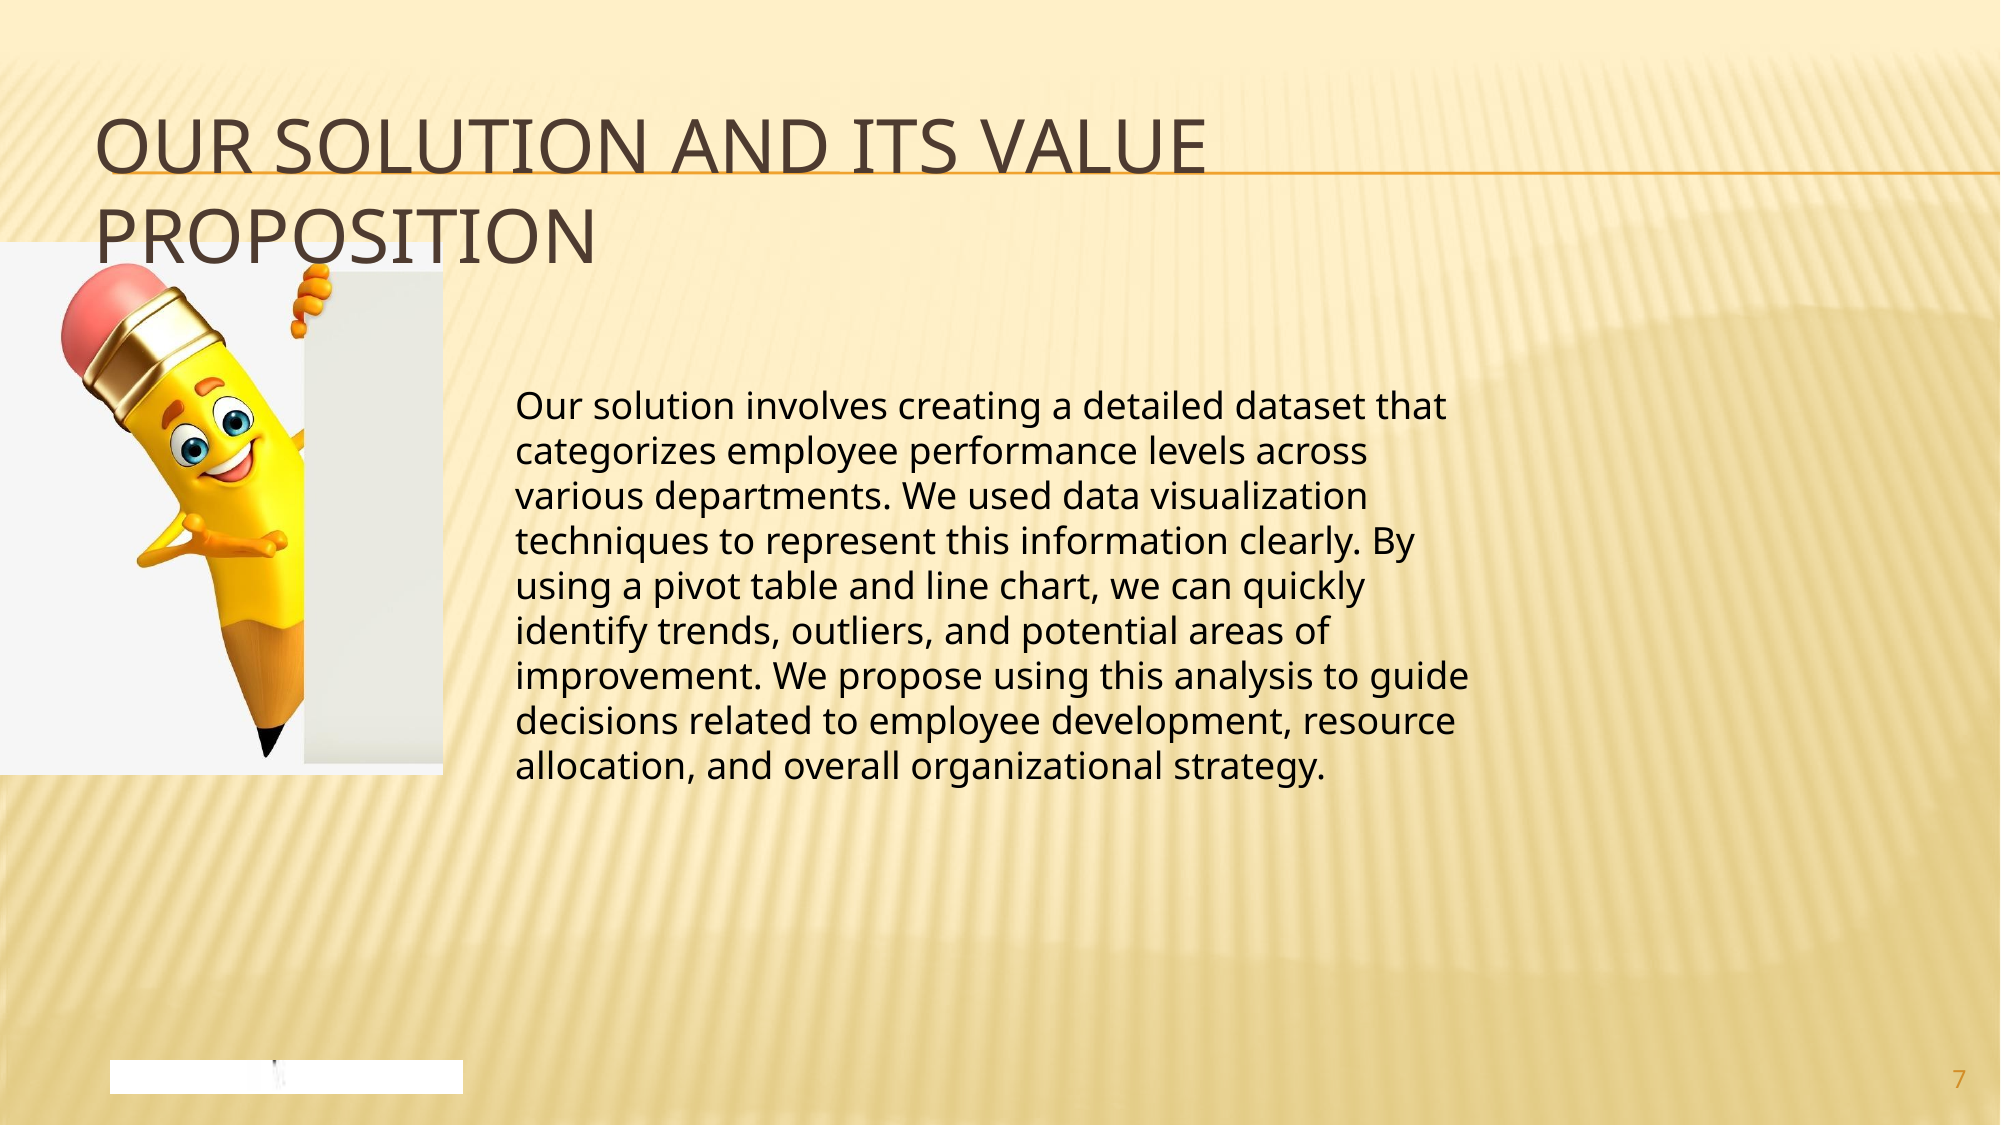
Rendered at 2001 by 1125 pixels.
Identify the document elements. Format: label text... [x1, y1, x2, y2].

title OUR SOLUTION AND ITS VALUE PROPOSITION [91, 92, 1694, 283]
text_box Our solution involves creating a detailed dataset that categorizes employee performance levels across various departments. We used data visualization techniques to represent this information clearly. By using a pivot table and line chart, we can quickly identify trends, outliers, and potential areas of improvement. We propose using this analysis to guide decisions related to employee development, resource allocation, and overall organizational strategy. [500, 374, 1502, 795]
slide_number 7 [1800, 1062, 1967, 1125]
picture [0, 241, 443, 776]
picture [110, 1060, 463, 1094]
